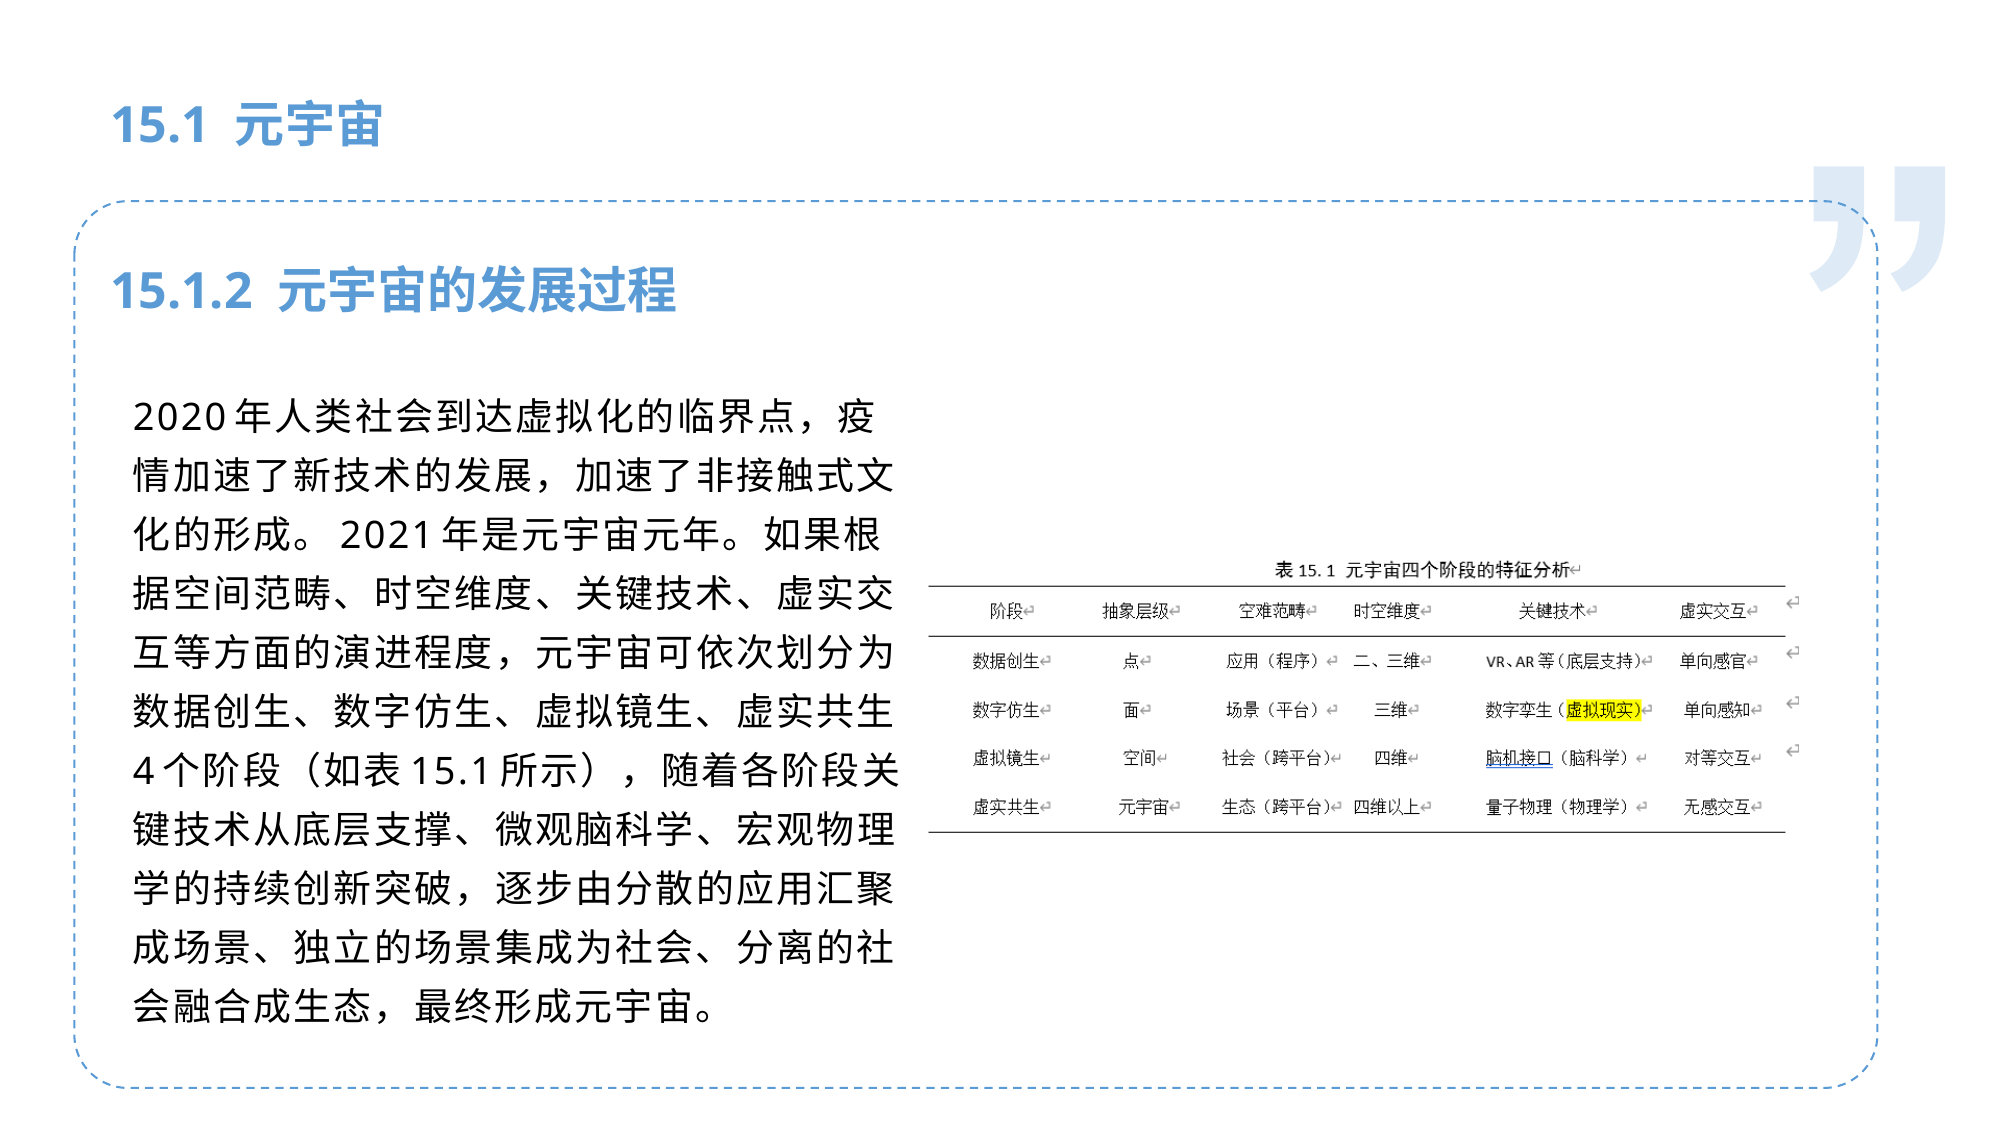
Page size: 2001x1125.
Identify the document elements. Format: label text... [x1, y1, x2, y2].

text_box [1813, 166, 1865, 216]
picture [914, 542, 1848, 837]
text_box [1890, 166, 1946, 292]
text_box 15.1 元宇宙 [99, 78, 1076, 167]
text_box [73, 200, 1879, 1089]
text_box 15.1.2 元宇宙的发展过程 [99, 244, 1076, 333]
